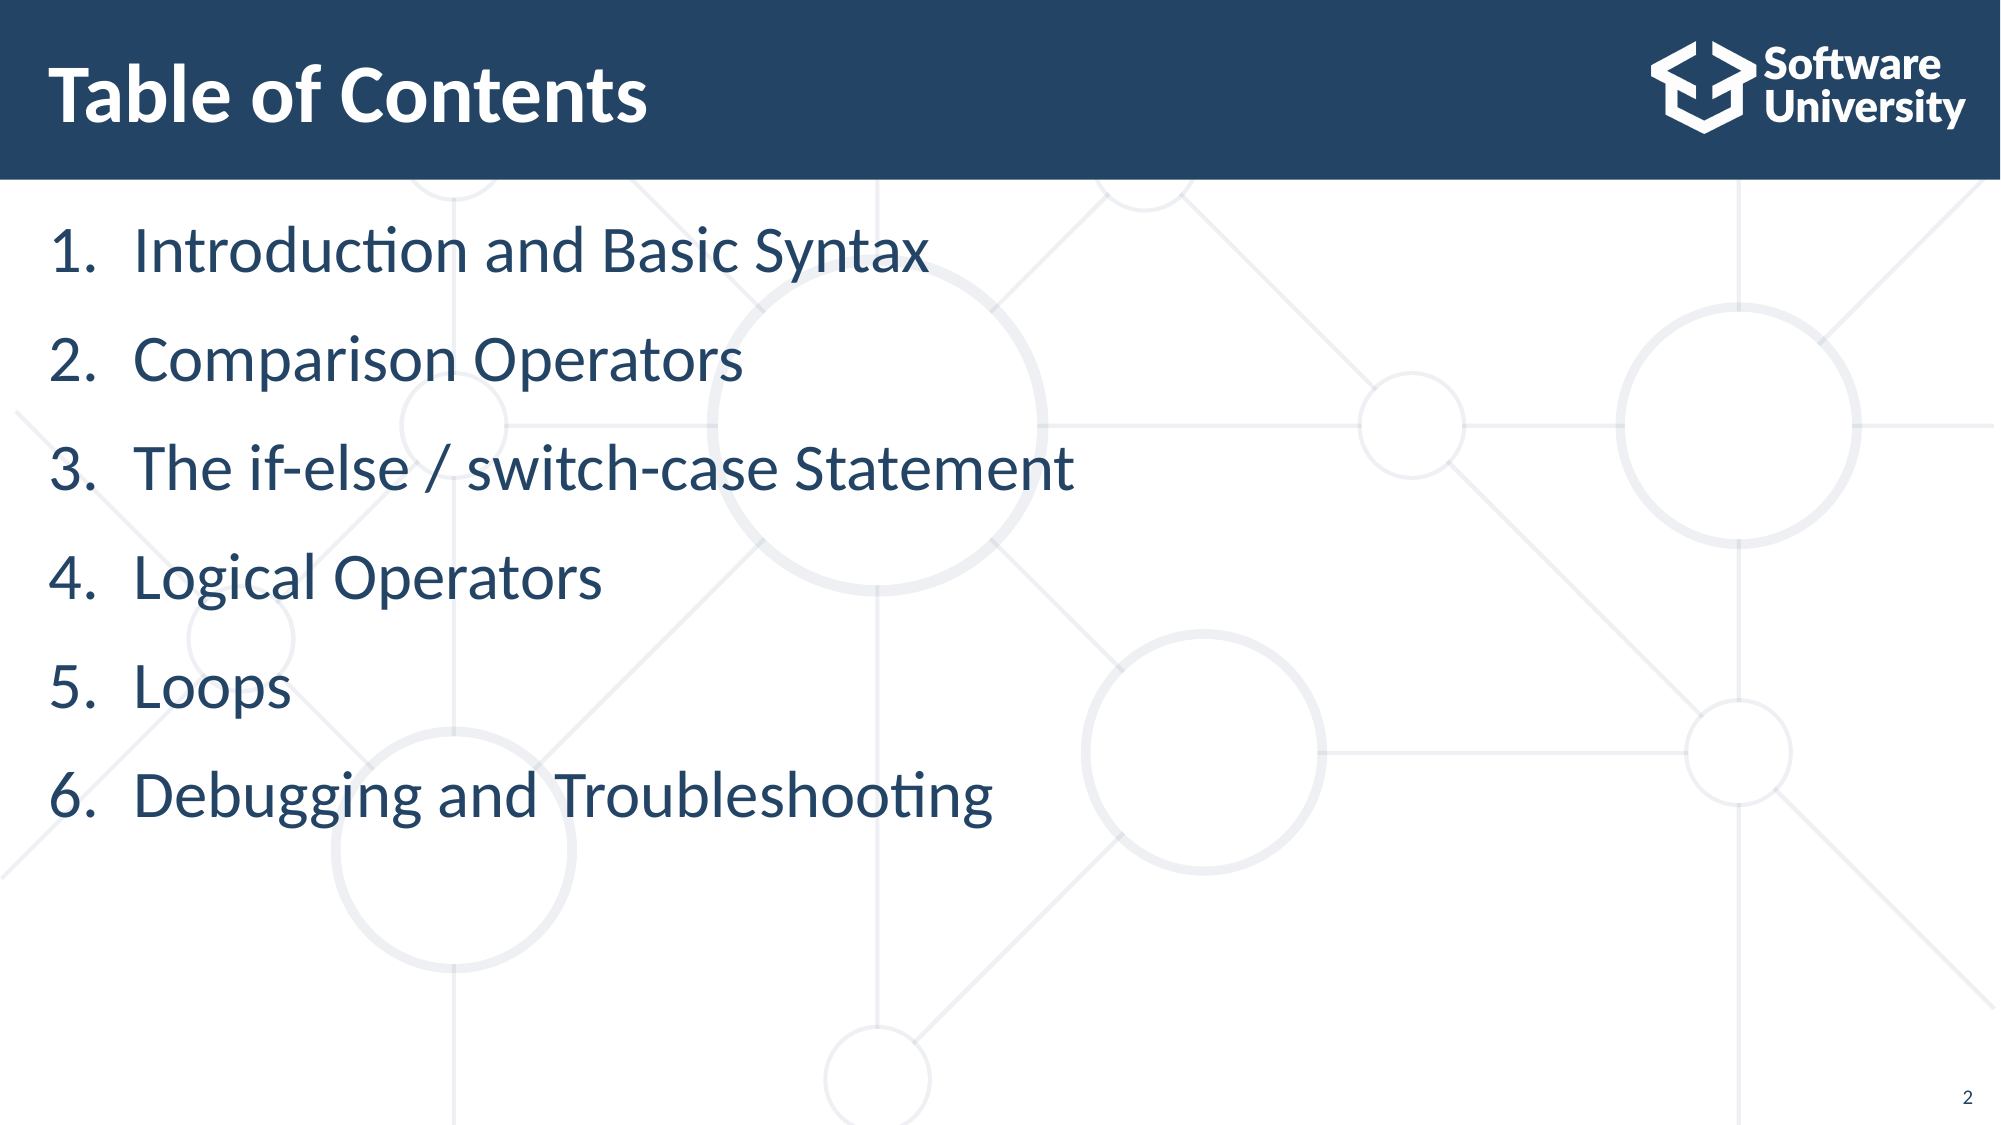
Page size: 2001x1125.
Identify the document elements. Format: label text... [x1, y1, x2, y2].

list Introduction and Basic Syntax Comparison Operators The if-else / switch-case Statement Logical Operators Loops Debugging and Troubleshooting [31, 196, 1970, 1104]
picture [1651, 41, 1966, 134]
title Table of Contents [31, 16, 1625, 162]
slide_number 2 [1927, 1067, 1989, 1117]
